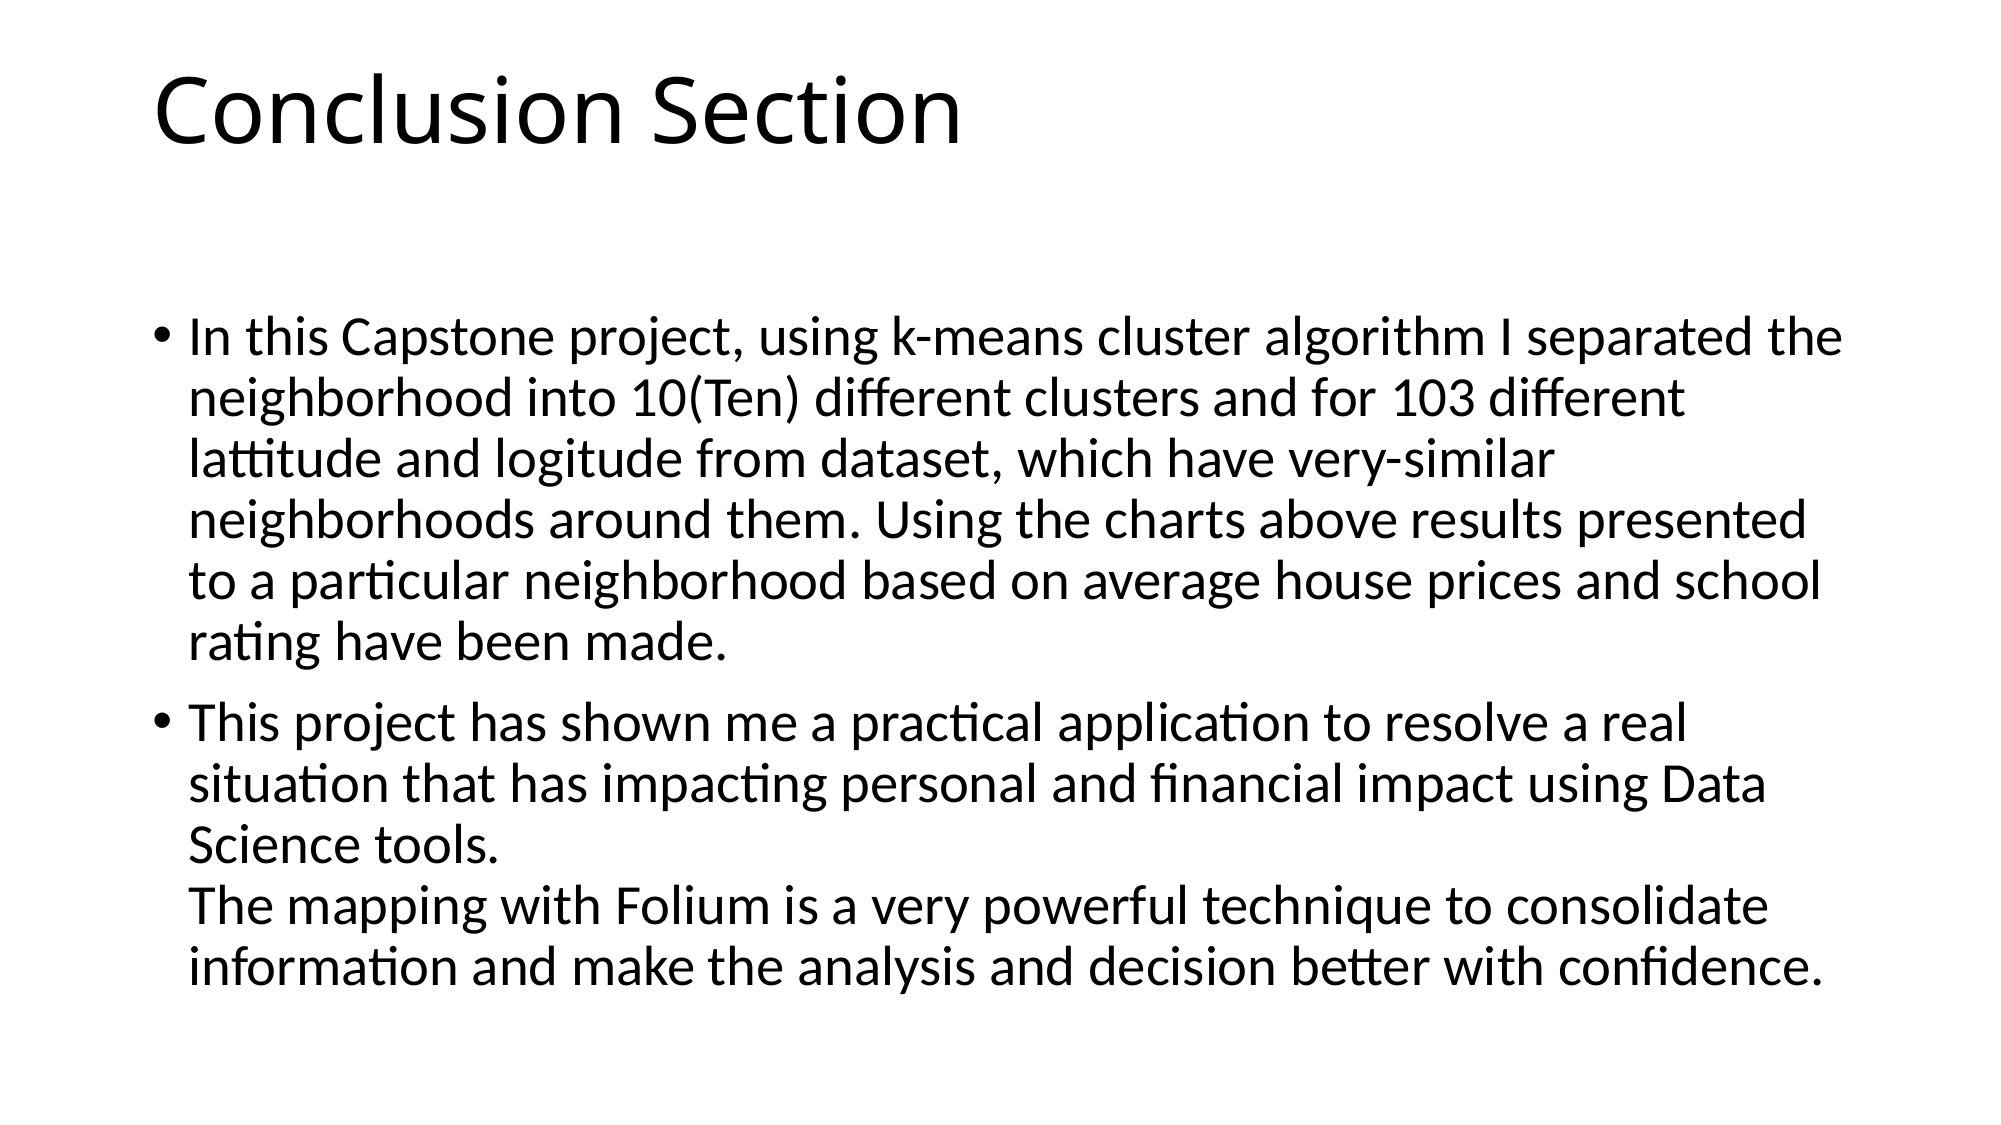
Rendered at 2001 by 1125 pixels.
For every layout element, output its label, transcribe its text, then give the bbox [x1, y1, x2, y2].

list In this Capstone project, using k-means cluster algorithm I separated the neighborhood into 10(Ten) different clusters and for 103 different lattitude and logitude from dataset, which have very-similar neighborhoods around them. Using the charts above results presented to a particular neighborhood based on average house prices and school rating have been made. This project has shown me a practical application to resolve a real situation that has impacting personal and financial impact using Data Science tools. The mapping with Folium is a very powerful technique to consolidate information and make the analysis and decision better with confidence. [137, 299, 1863, 1014]
title Conclusion Section [137, 59, 1863, 278]
